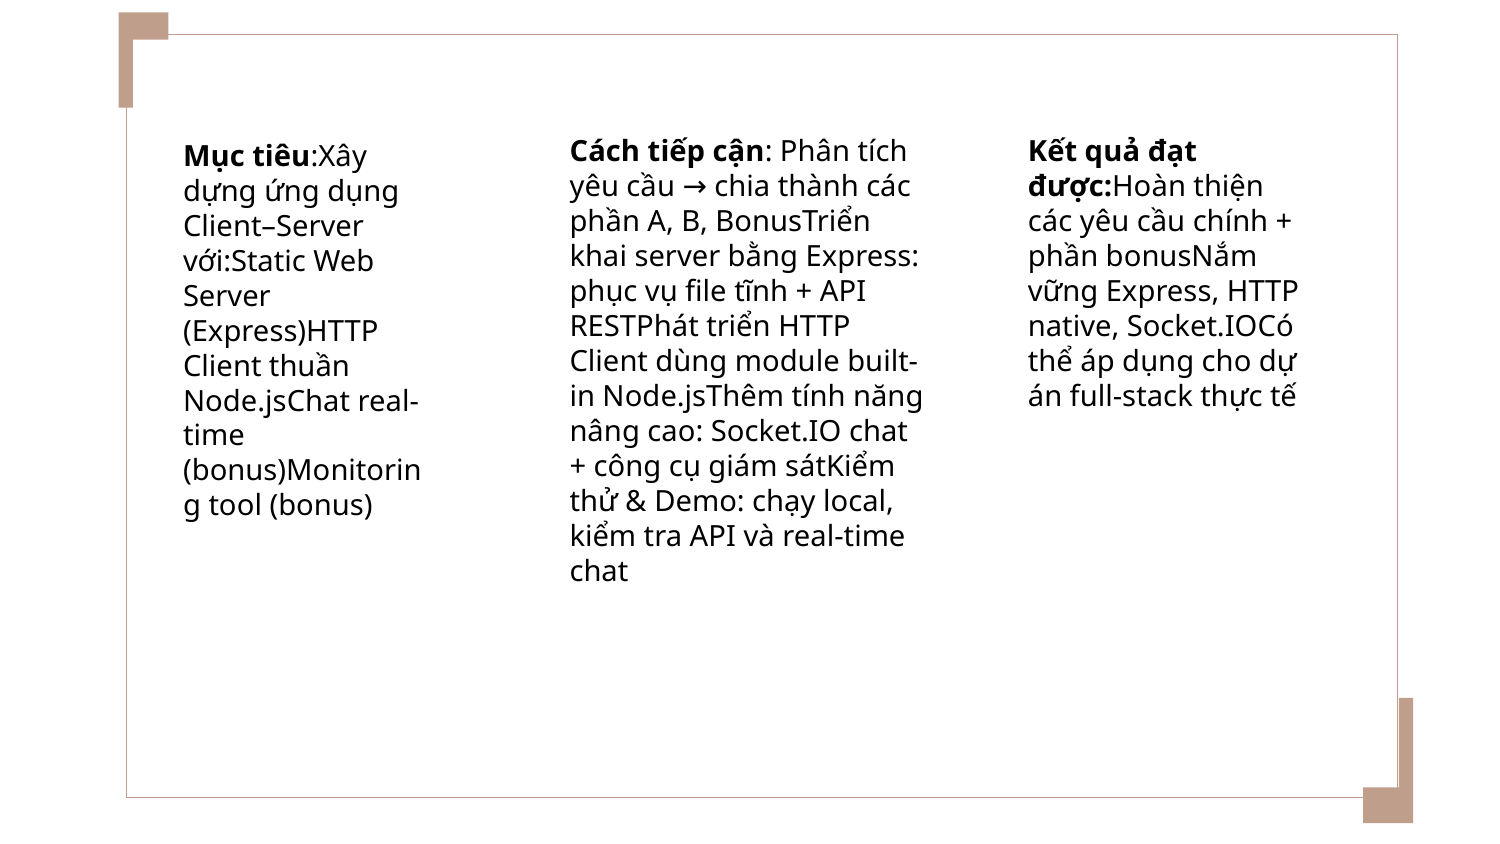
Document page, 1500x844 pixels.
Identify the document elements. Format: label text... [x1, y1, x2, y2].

text_box [125, 33, 1398, 798]
text_box Kết quả đạt được:Hoàn thiện các yêu cầu chính + phần bonusNắm vững Express, HTTP native, Socket.IOCó thể áp dụng cho dự án full-stack thực tế [1013, 125, 1329, 420]
text_box [1362, 697, 1414, 824]
text_box [118, 11, 169, 109]
text_box Cách tiếp cận: Phân tích yêu cầu → chia thành các phần A, B, BonusTriển khai server bằng Express: phục vụ file tĩnh + API RESTPhát triển HTTP Client dùng module built-in Node.jsThêm tính năng nâng cao: Socket.IO chat + công cụ giám sátKiểm thử & Demo: chạy local, kiểm tra API và real-time chat [554, 125, 945, 595]
text_box Mục tiêu:Xây dựng ứng dụng Client–Server với:Static Web Server (Express)HTTP Client thuần Node.jsChat real-time (bonus)Monitoring tool (bonus) [168, 129, 444, 529]
